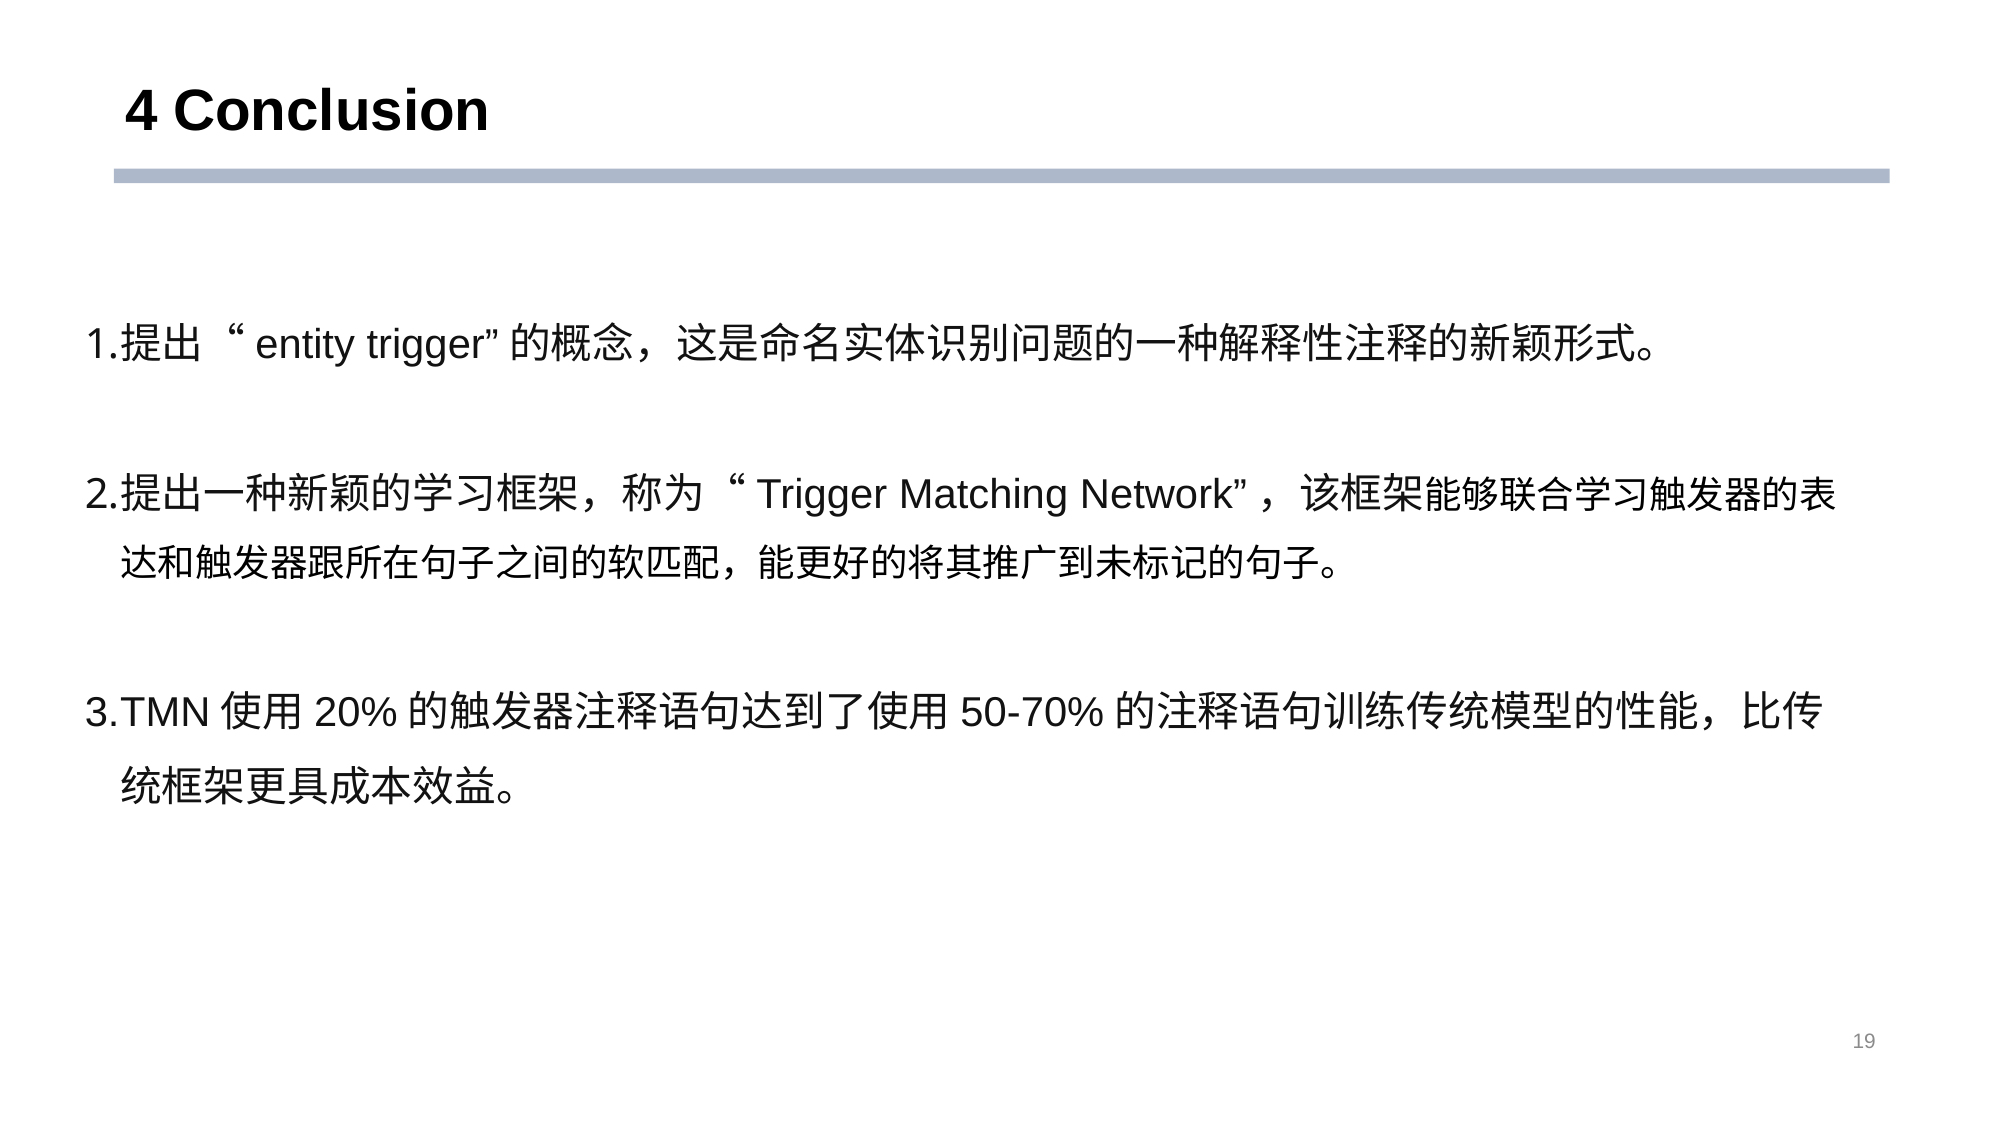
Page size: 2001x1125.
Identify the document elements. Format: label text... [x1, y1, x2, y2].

title 4 Conclusion [109, 0, 1652, 151]
text_box 提出“entity trigger”的概念，这是命名实体识别问题的一种解释性注释的新颖形式。 提出一种新颖的学习框架，称为“Trigger Matching Network”，该框架能够联合学习触发器的表达和触发器跟所在句子之间的软匹配，能更好的将其推广到未标记的句子。 TMN使用20%的触发器注释语句达到了使用50-70%的注释语句训练传统模型的性能，比传统框架更具成本效益。 [49, 284, 1854, 817]
slide_number 19 [1417, 1023, 1891, 1058]
